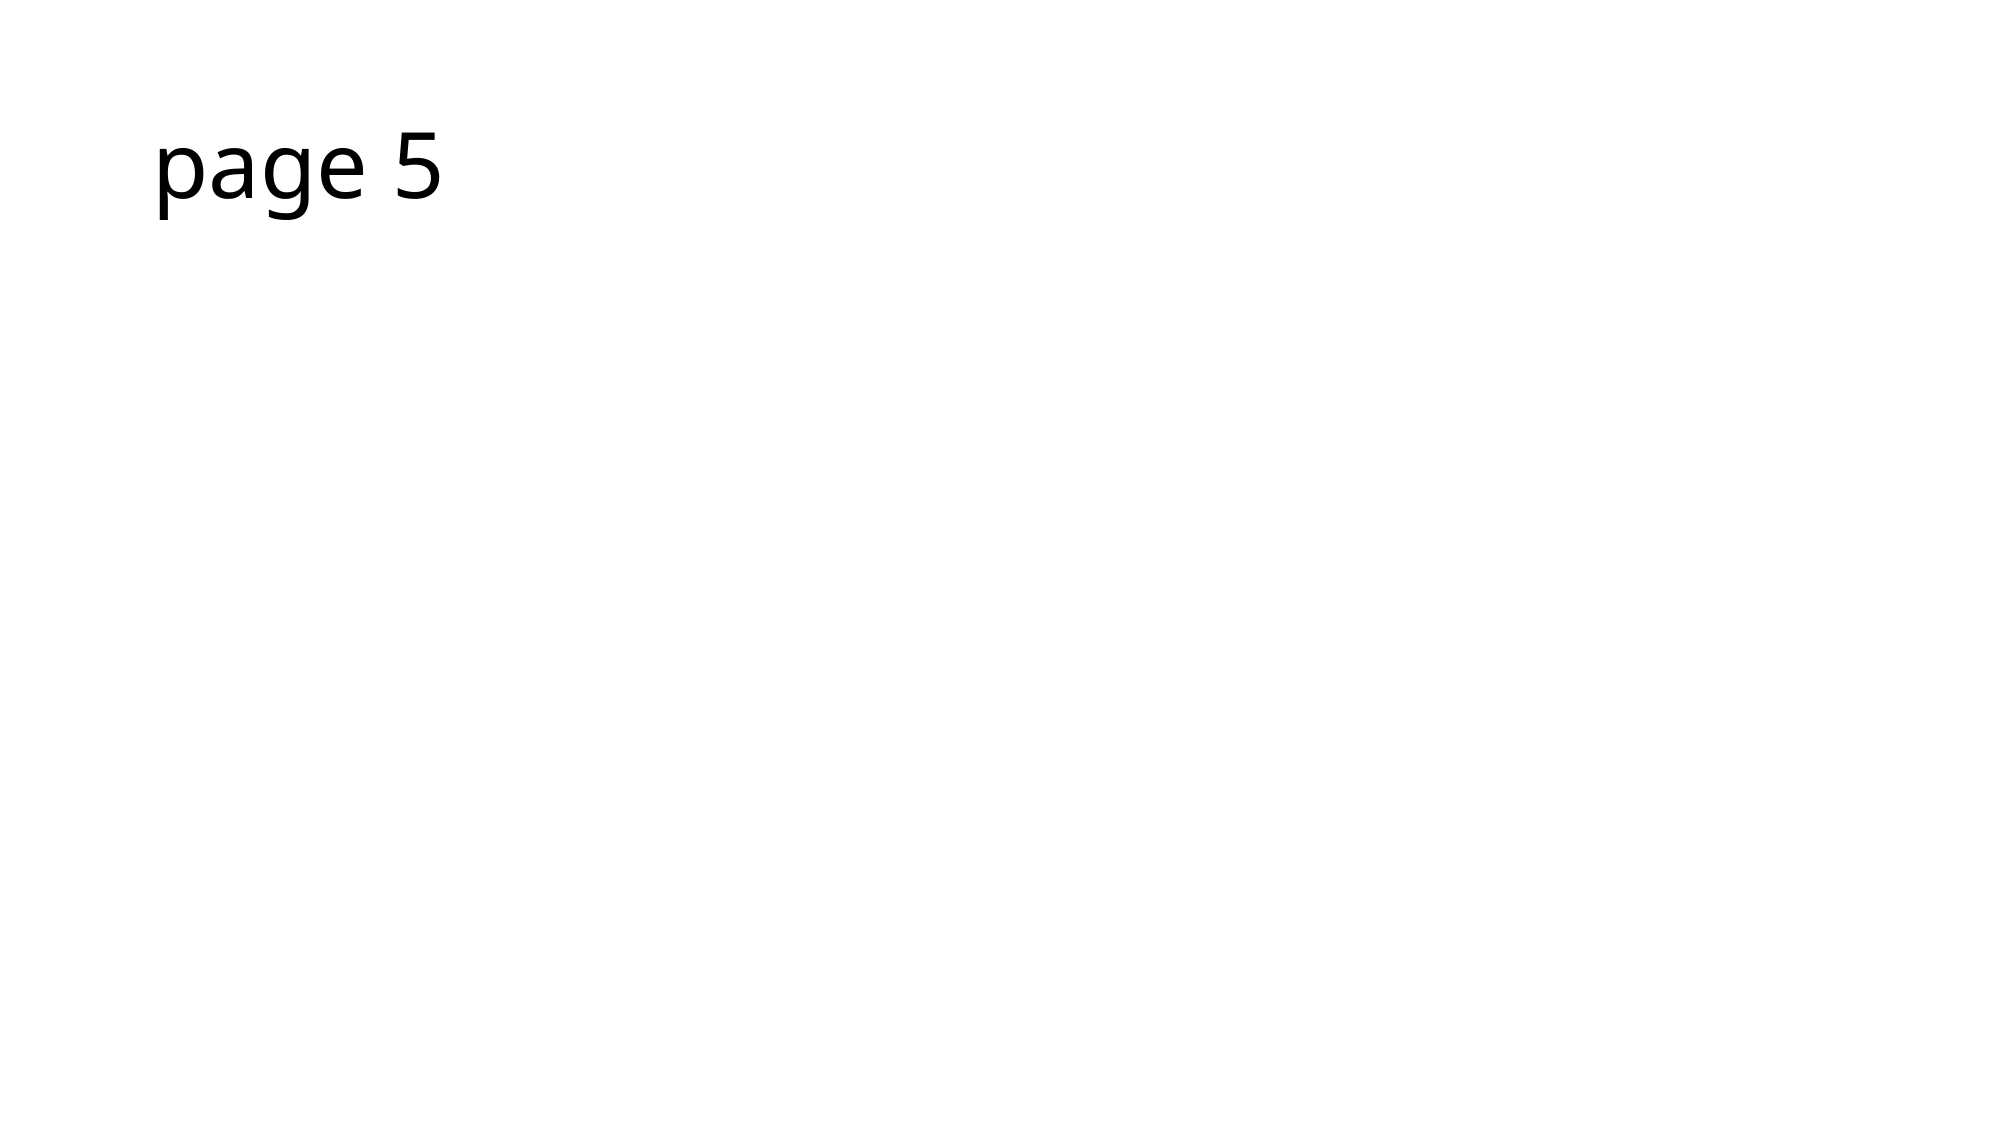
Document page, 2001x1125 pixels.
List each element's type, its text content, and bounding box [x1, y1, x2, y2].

title page 5 [137, 59, 1863, 278]
